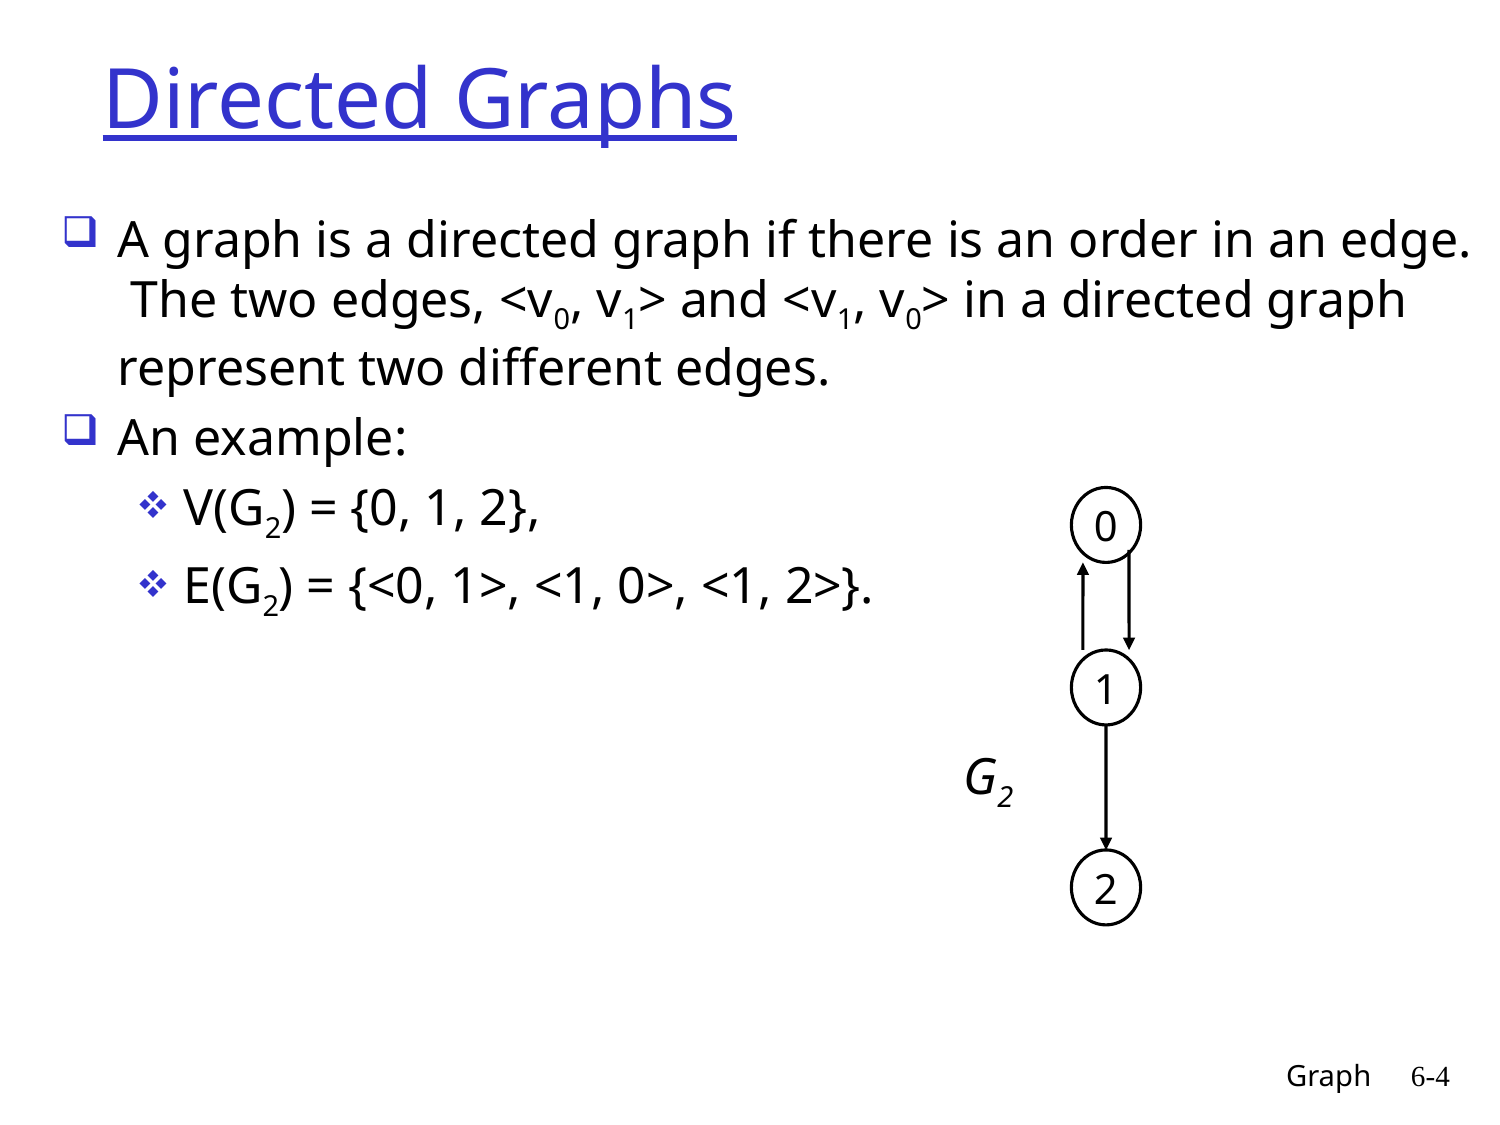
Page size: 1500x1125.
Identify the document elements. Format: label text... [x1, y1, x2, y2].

slide_number 6-4 [1362, 1049, 1466, 1125]
list A graph is a directed graph if there is an order in an edge. The two edges, <v0, v1> and <v1, v0> in a directed graph represent two different edges. An example: V(G2) = {0, 1, 2}, E(G2) = {<0, 1>, <1, 0>, <1, 2>}. [46, 200, 1490, 563]
title Directed Graphs [87, 37, 1363, 152]
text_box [944, 487, 1141, 926]
footer Graph [911, 1049, 1362, 1125]
